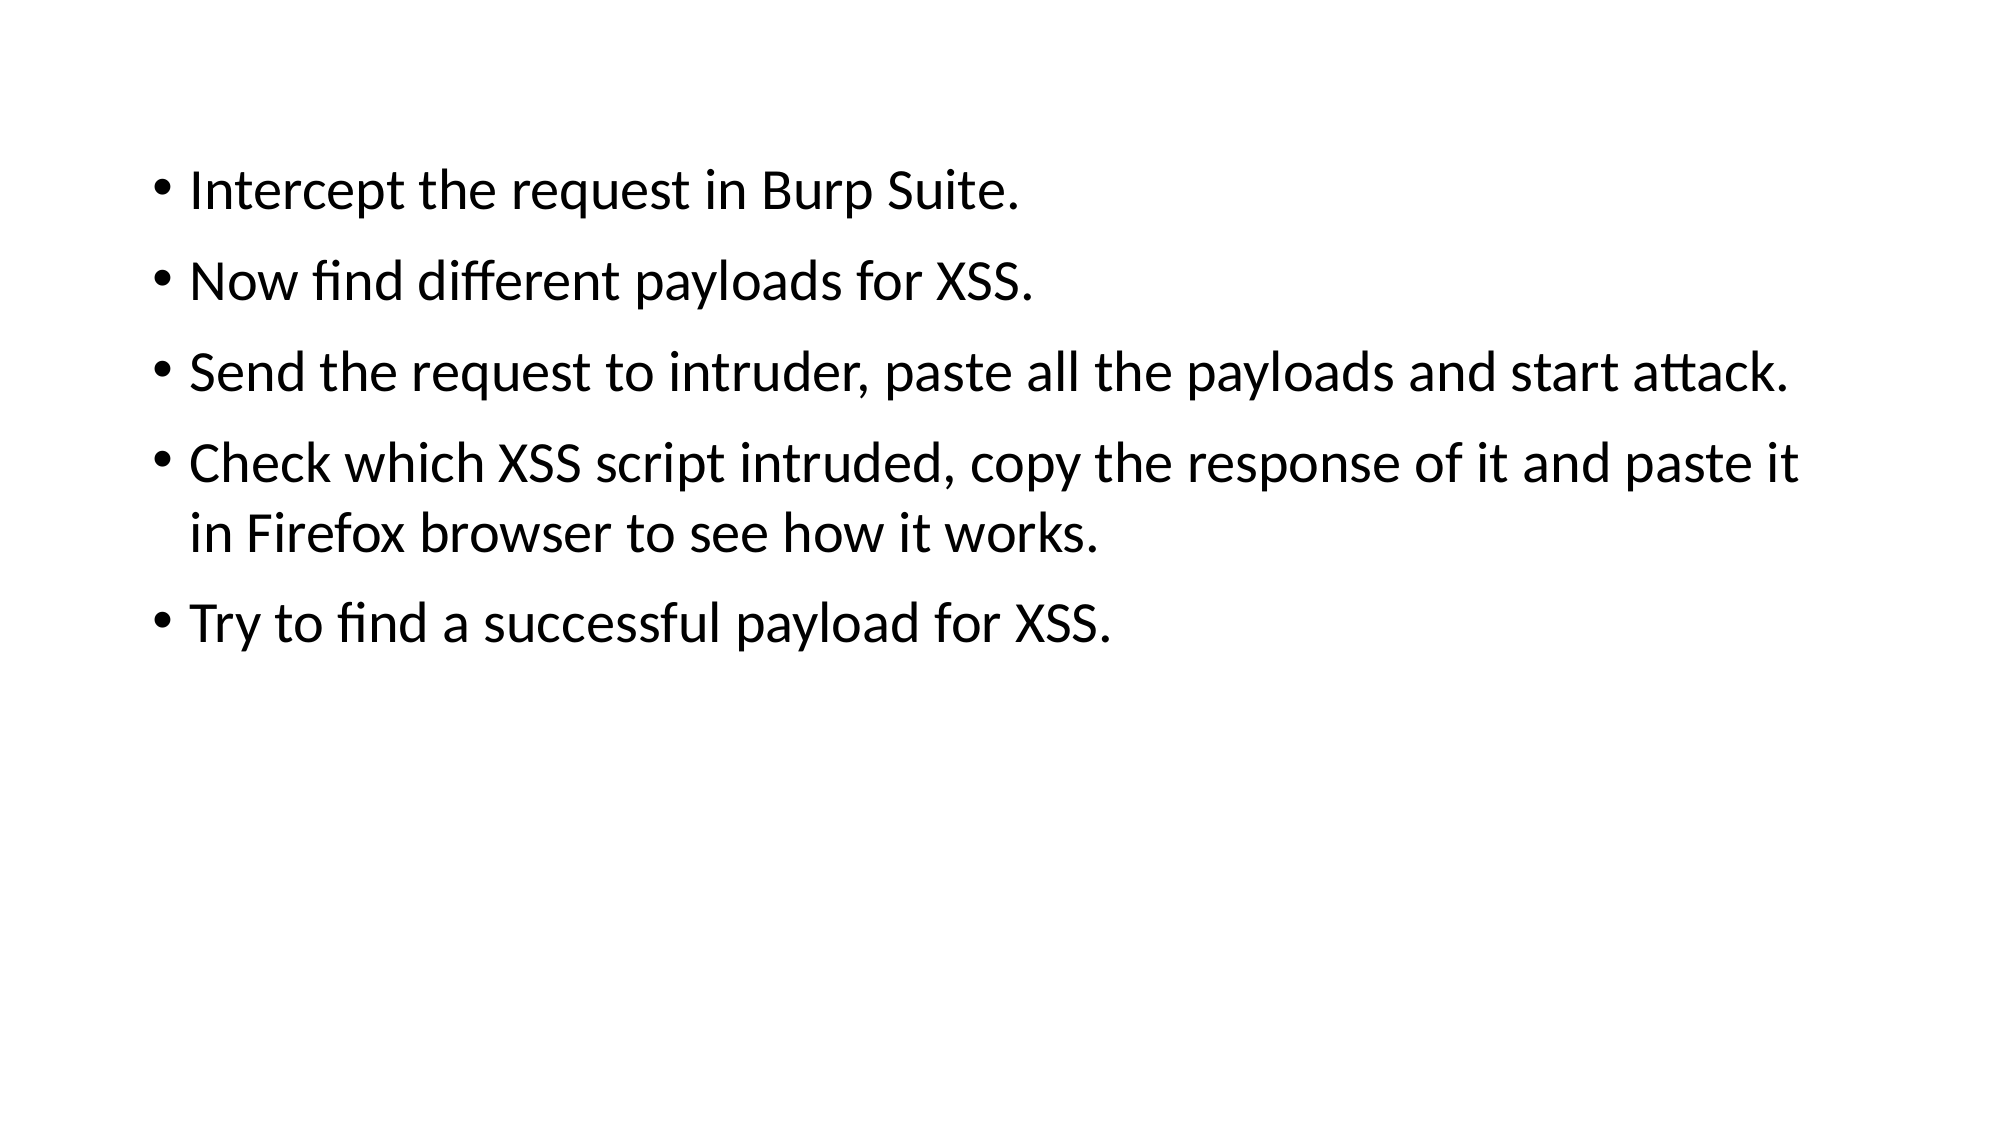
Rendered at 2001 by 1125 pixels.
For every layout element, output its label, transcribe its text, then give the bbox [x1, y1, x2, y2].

list Intercept the request in Burp Suite. Now find different payloads for XSS. Send the request to intruder, paste all the payloads and start attack. Check which XSS script intruded, copy the response of it and paste it in Firefox browser to see how it works. Try to find a successful payload for XSS. [137, 143, 1863, 1014]
